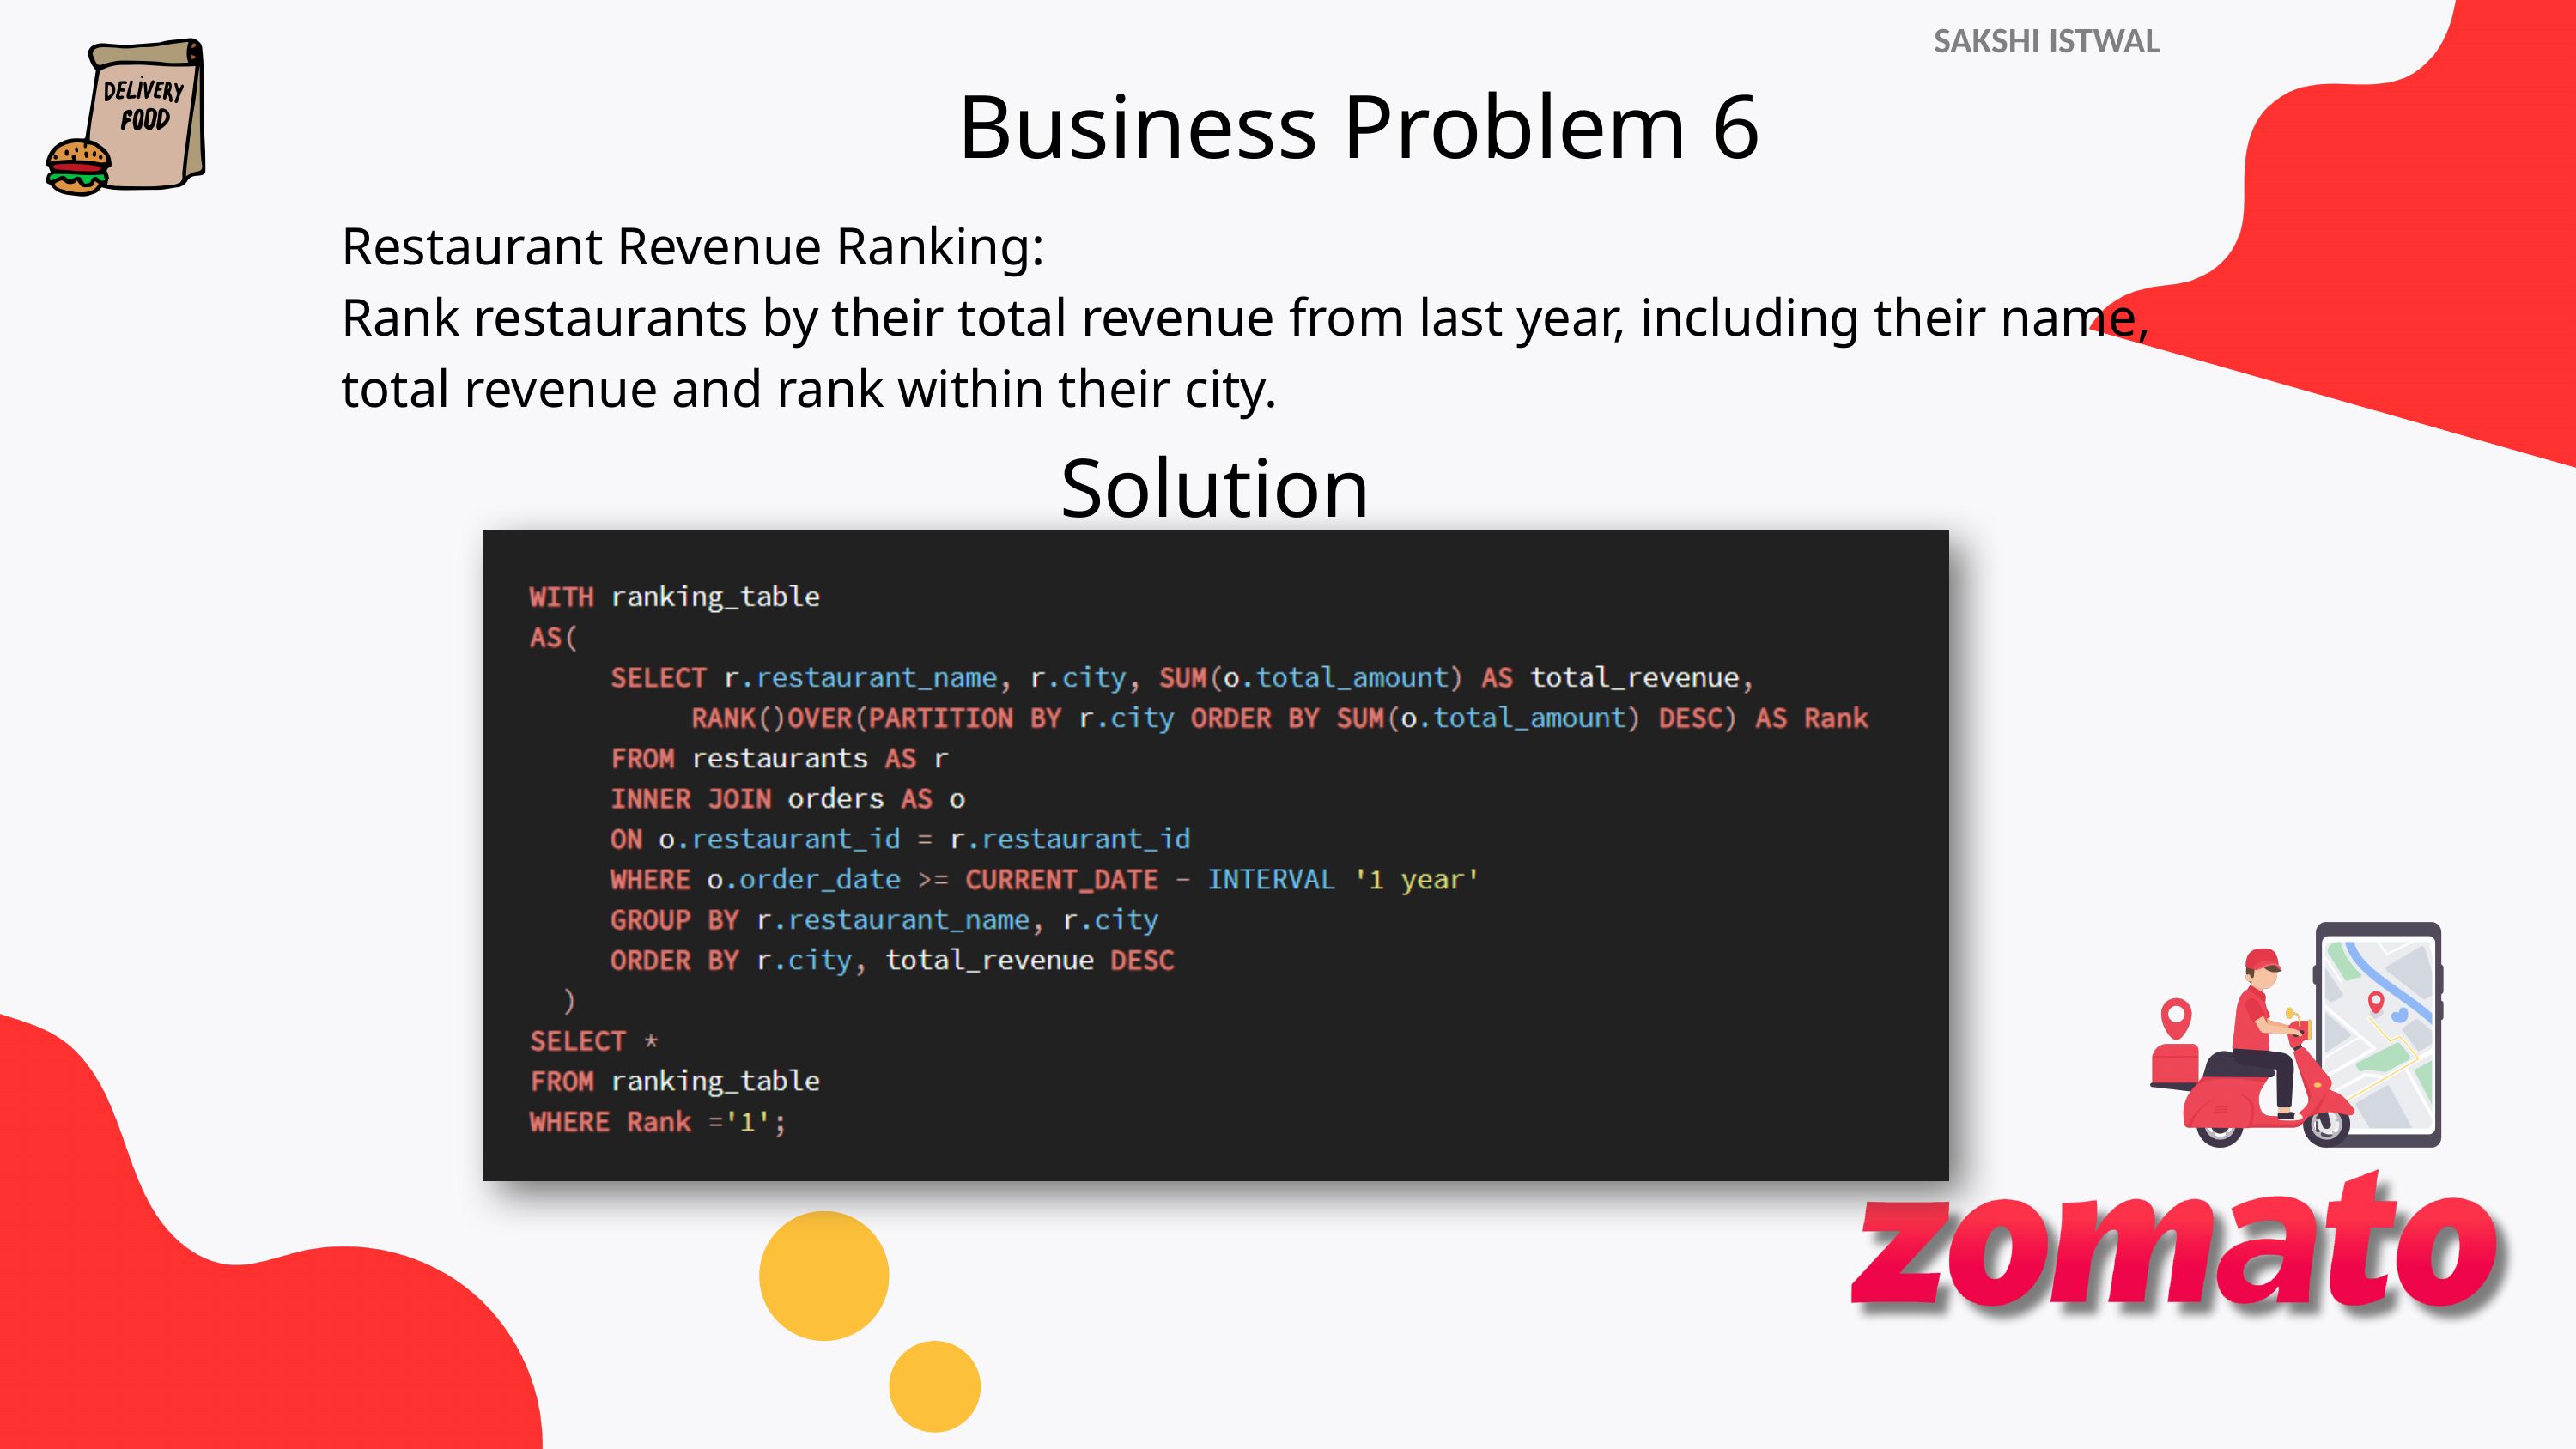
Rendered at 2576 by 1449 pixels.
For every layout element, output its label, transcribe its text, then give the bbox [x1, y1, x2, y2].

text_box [889, 1340, 981, 1433]
text_box Solution [1049, 420, 1382, 515]
text_box [1831, 1050, 2539, 1449]
text_box [2150, 922, 2444, 1148]
text_box Restaurant Revenue Ranking: Rank restaurants by their total revenue from last year, including their name, total revenue and rank within their city. [341, 203, 2235, 418]
text_box [45, 38, 206, 197]
text_box Business Problem 6 [957, 27, 1807, 176]
text_box [0, 873, 547, 1449]
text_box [758, 1210, 890, 1342]
picture [483, 530, 1949, 1182]
text_box [2113, 0, 2576, 468]
